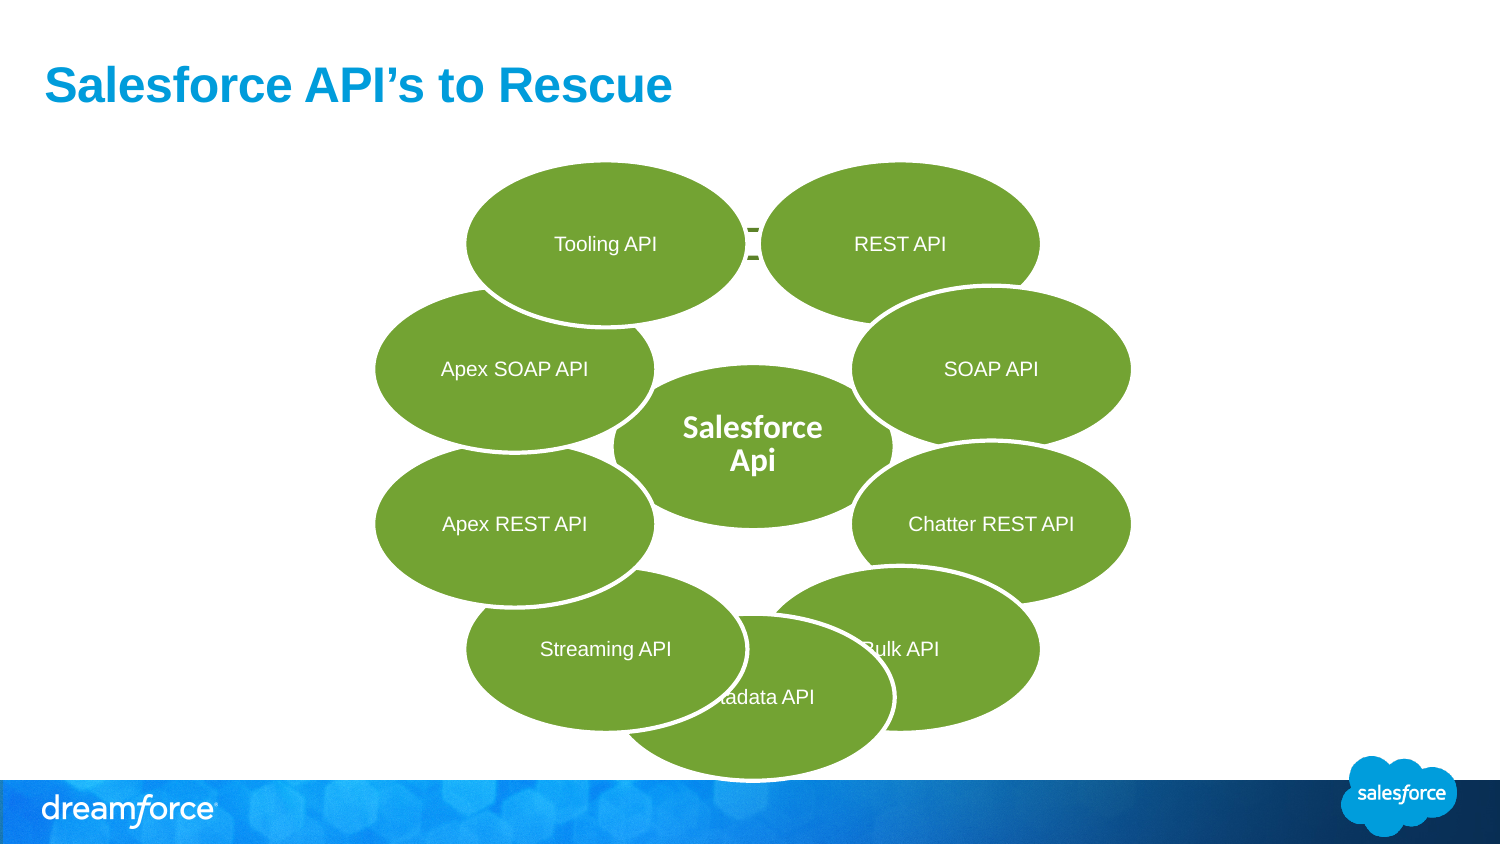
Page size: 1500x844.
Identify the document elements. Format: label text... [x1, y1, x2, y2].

title Salesforce API’s to Rescue [44, 0, 1457, 113]
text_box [186, 112, 1320, 781]
picture [1383, 792, 1391, 797]
picture [0, 756, 1500, 844]
picture [1394, 791, 1400, 799]
picture [1369, 791, 1375, 799]
picture [1437, 792, 1445, 797]
